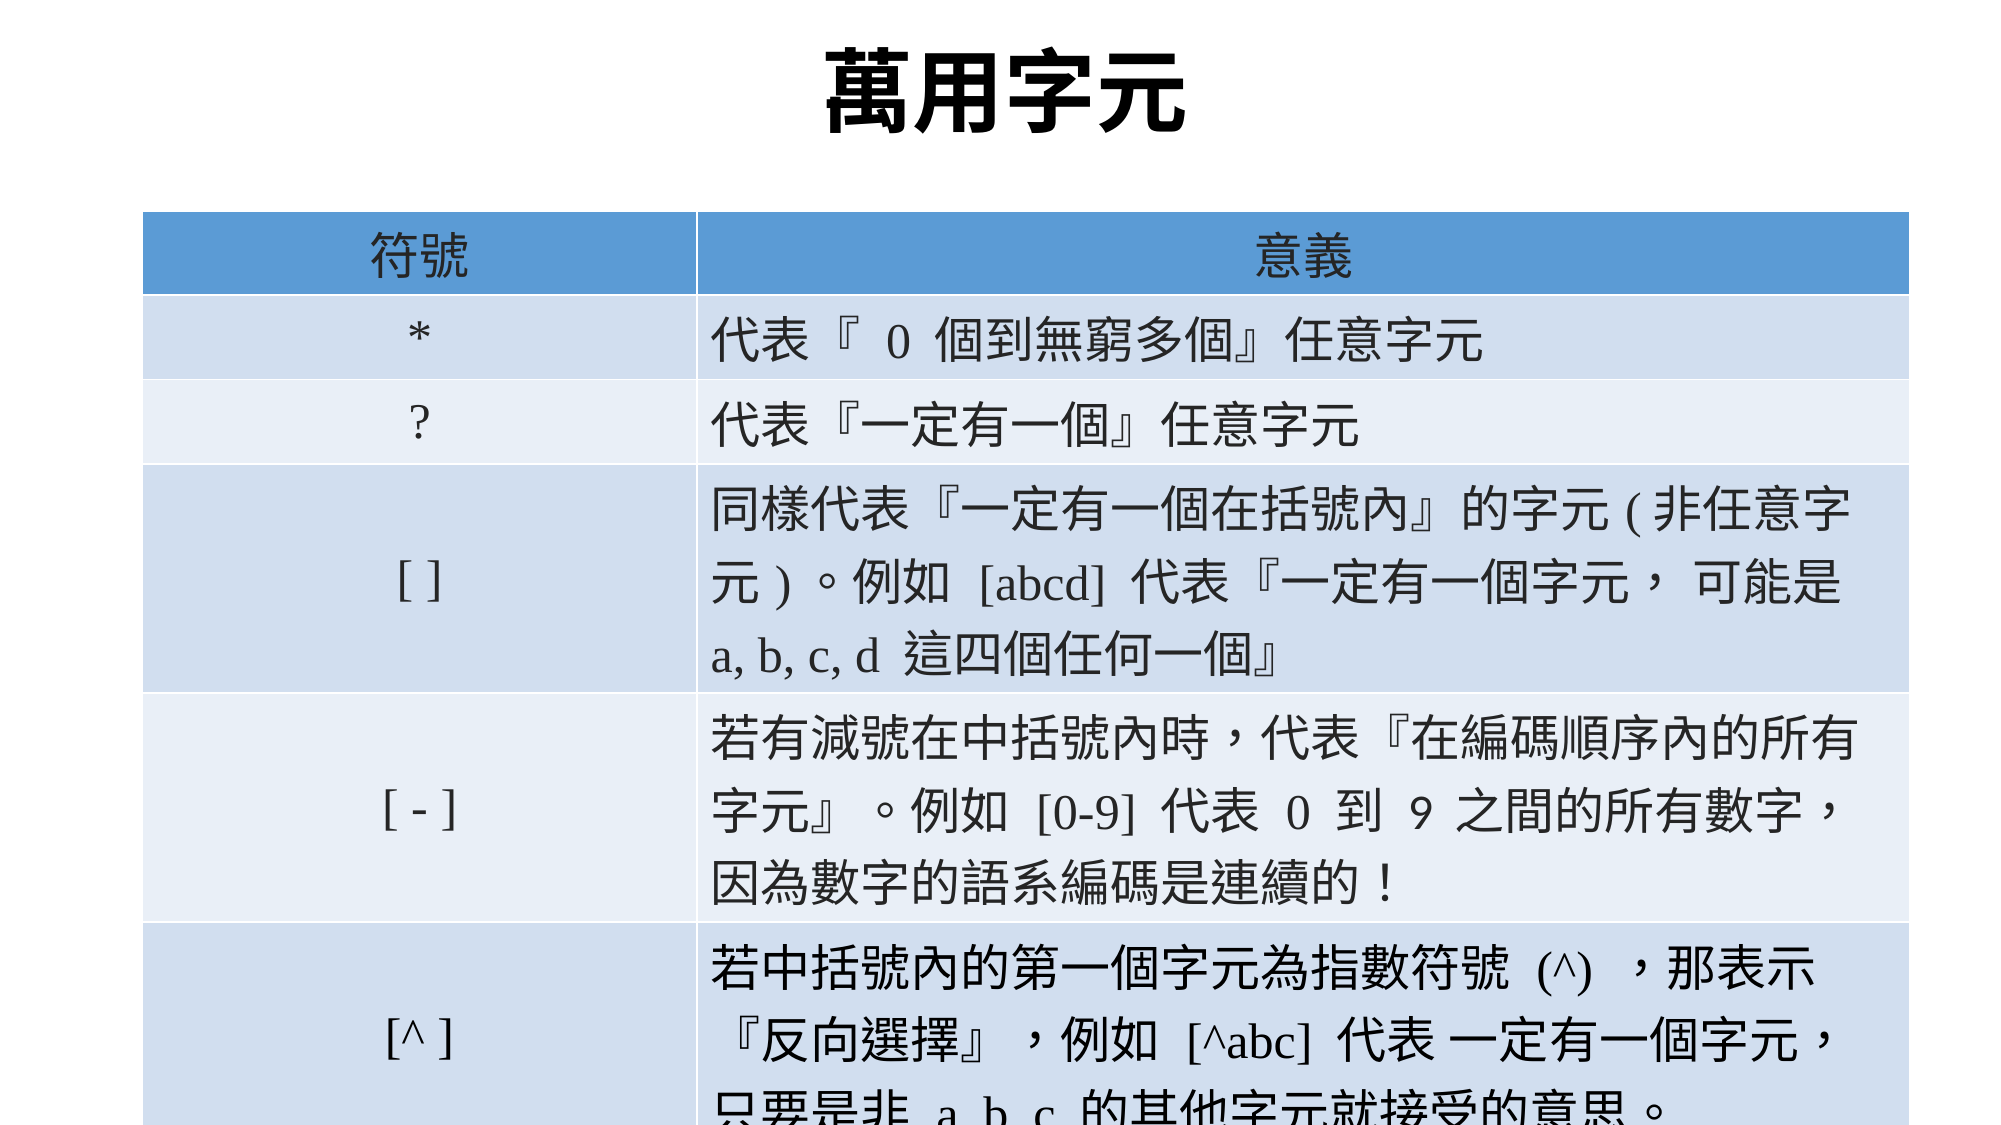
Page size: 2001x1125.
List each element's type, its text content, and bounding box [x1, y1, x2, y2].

table_cell [^ ] [143, 923, 696, 1125]
table_cell * [143, 296, 696, 379]
table_cell ? [143, 380, 696, 463]
table_cell 同樣代表『一定有一個在括號內』的字元(非任意字元)。例如 [abcd] 代表『一定有一個字元， 可能是 a, b, c, d 這四個任何一個』 [698, 465, 1909, 692]
table_cell [ ] [143, 465, 696, 692]
table_cell [ - ] [143, 694, 696, 921]
table_header 符號 [143, 212, 696, 294]
table_cell 代表『 0 個到無窮多個』任意字元 [698, 296, 1909, 379]
title 萬用字元 [142, 15, 1868, 176]
table_cell 若有減號在中括號內時，代表『在編碼順序內的所有字元』。例如 [0-9] 代表 0 到 9 之間的所有數字，因為數字的語系編碼是連續的！ [698, 694, 1909, 921]
table_cell 代表『一定有一個』任意字元 [698, 380, 1909, 463]
table_header 意義 [698, 212, 1909, 294]
table_cell 若中括號內的第一個字元為指數符號 (^) ，那表示『反向選擇』，例如 [^abc] 代表 一定有一個字元，只要是非 a, b, c 的其他字元就接受的意思。 [698, 923, 1909, 1125]
